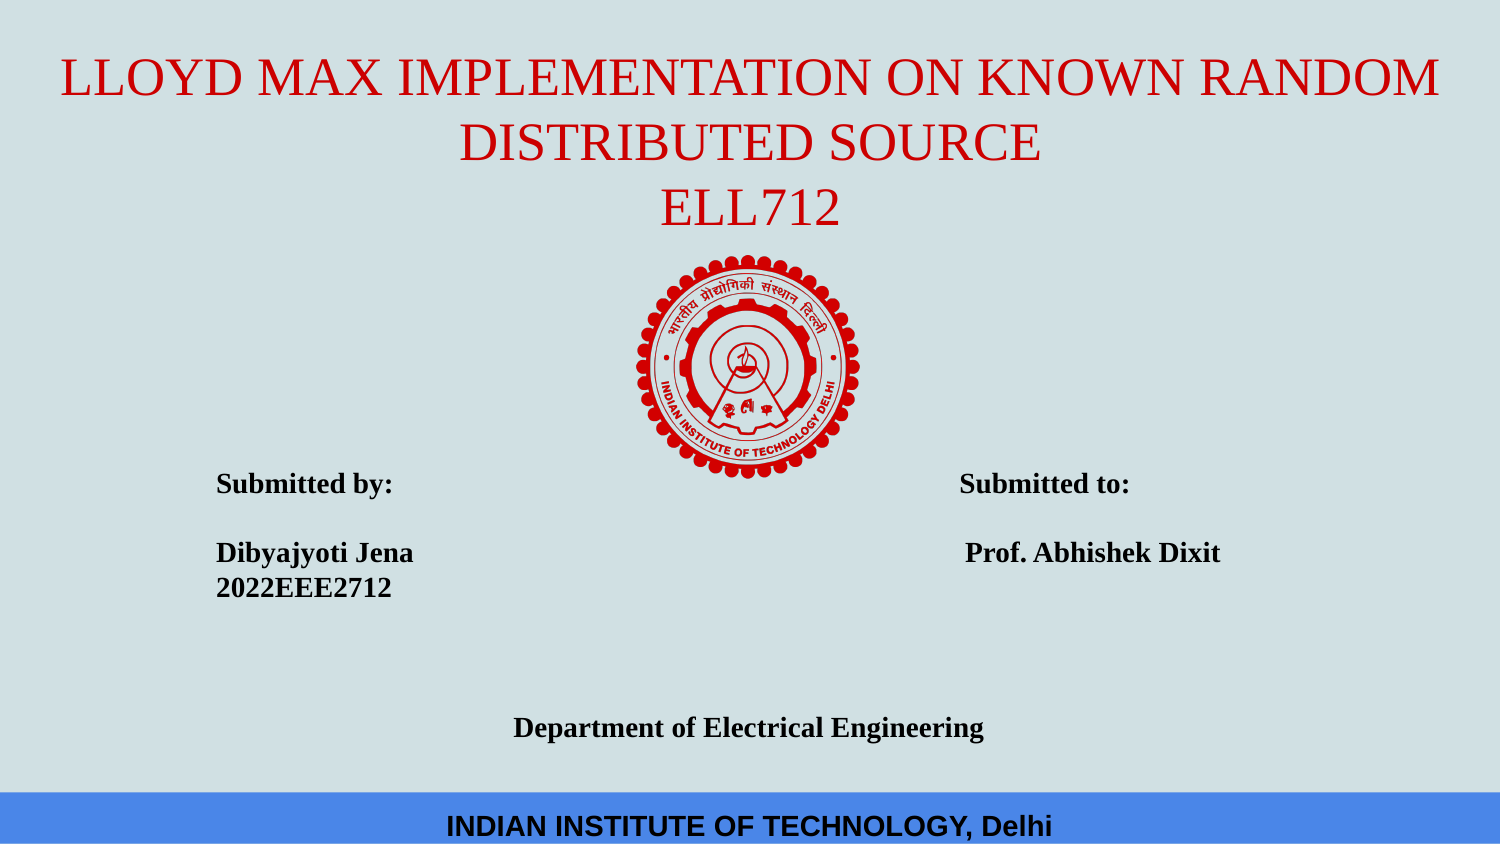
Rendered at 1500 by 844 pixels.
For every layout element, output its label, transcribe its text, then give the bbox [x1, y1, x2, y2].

text_box Submitted by: Submitted to: Dibyajyoti Jena Prof. Abhishek Dixit 2022EEE2712 Department of Electrical Engineering [201, 448, 1295, 759]
picture [634, 253, 862, 481]
text_box LLOYD MAX IMPLEMENTATION ON KNOWN RANDOM DISTRIBUTED SOURCE ELL712 [21, 26, 1481, 251]
text_box INDIAN INSTITUTE OF TECHNOLOGY, Delhi [0, 792, 1500, 844]
